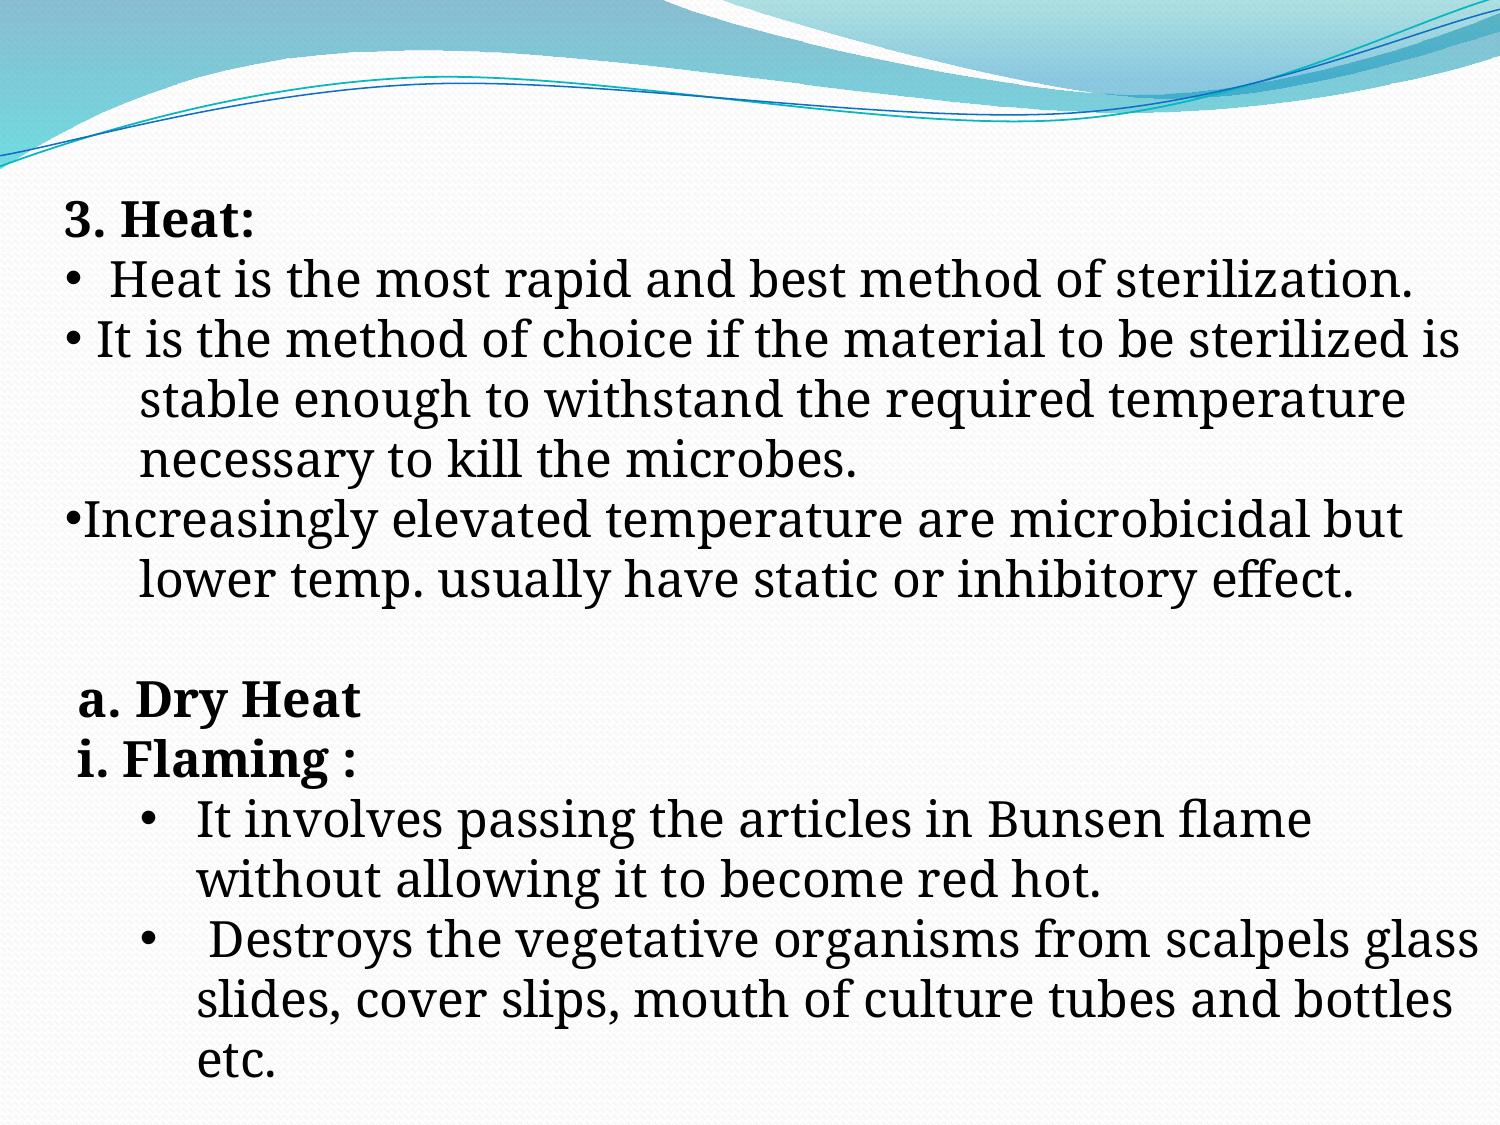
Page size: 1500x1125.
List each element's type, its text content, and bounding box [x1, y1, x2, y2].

text_box 3. Heat: Heat is the most rapid and best method of sterilization. It is the method of choice if the material to be sterilized is stable enough to withstand the required temperature necessary to kill the microbes. Increasingly elevated temperature are microbicidal but lower temp. usually have static or inhibitory effect. a. Dry Heat i. Flaming : It involves passing the articles in Bunsen flame without allowing it to become red hot. Destroys the vegetative organisms from scalpels glass slides, cover slips, mouth of culture tubes and bottles etc. [50, 0, 1500, 1125]
